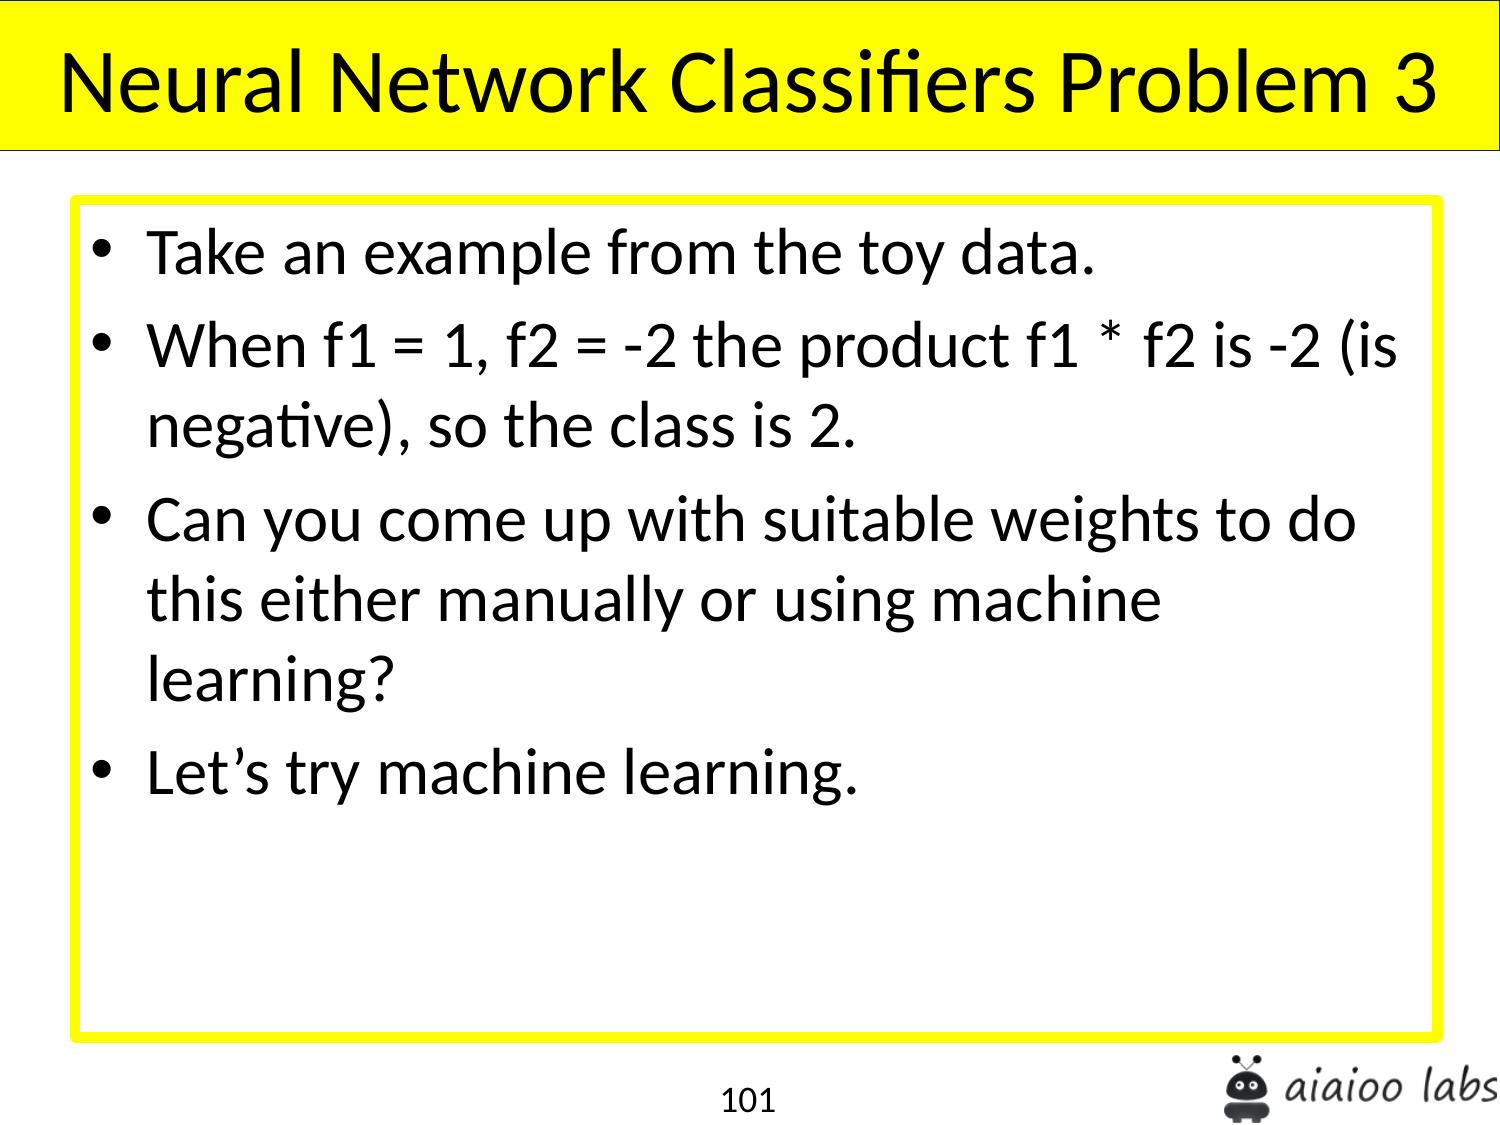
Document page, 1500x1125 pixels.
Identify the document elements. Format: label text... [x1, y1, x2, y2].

picture [1224, 1055, 1497, 1123]
list Take an example from the toy data. When f1 = 1, f2 = -2 the product f1 * f2 is -2 (is negative), so the class is 2. Can you come up with suitable weights to do this either manually or using machine learning? Let’s try machine learning. [75, 200, 1438, 1038]
text_box Neural Network Classifiers Problem 3 [0, 0, 1500, 151]
